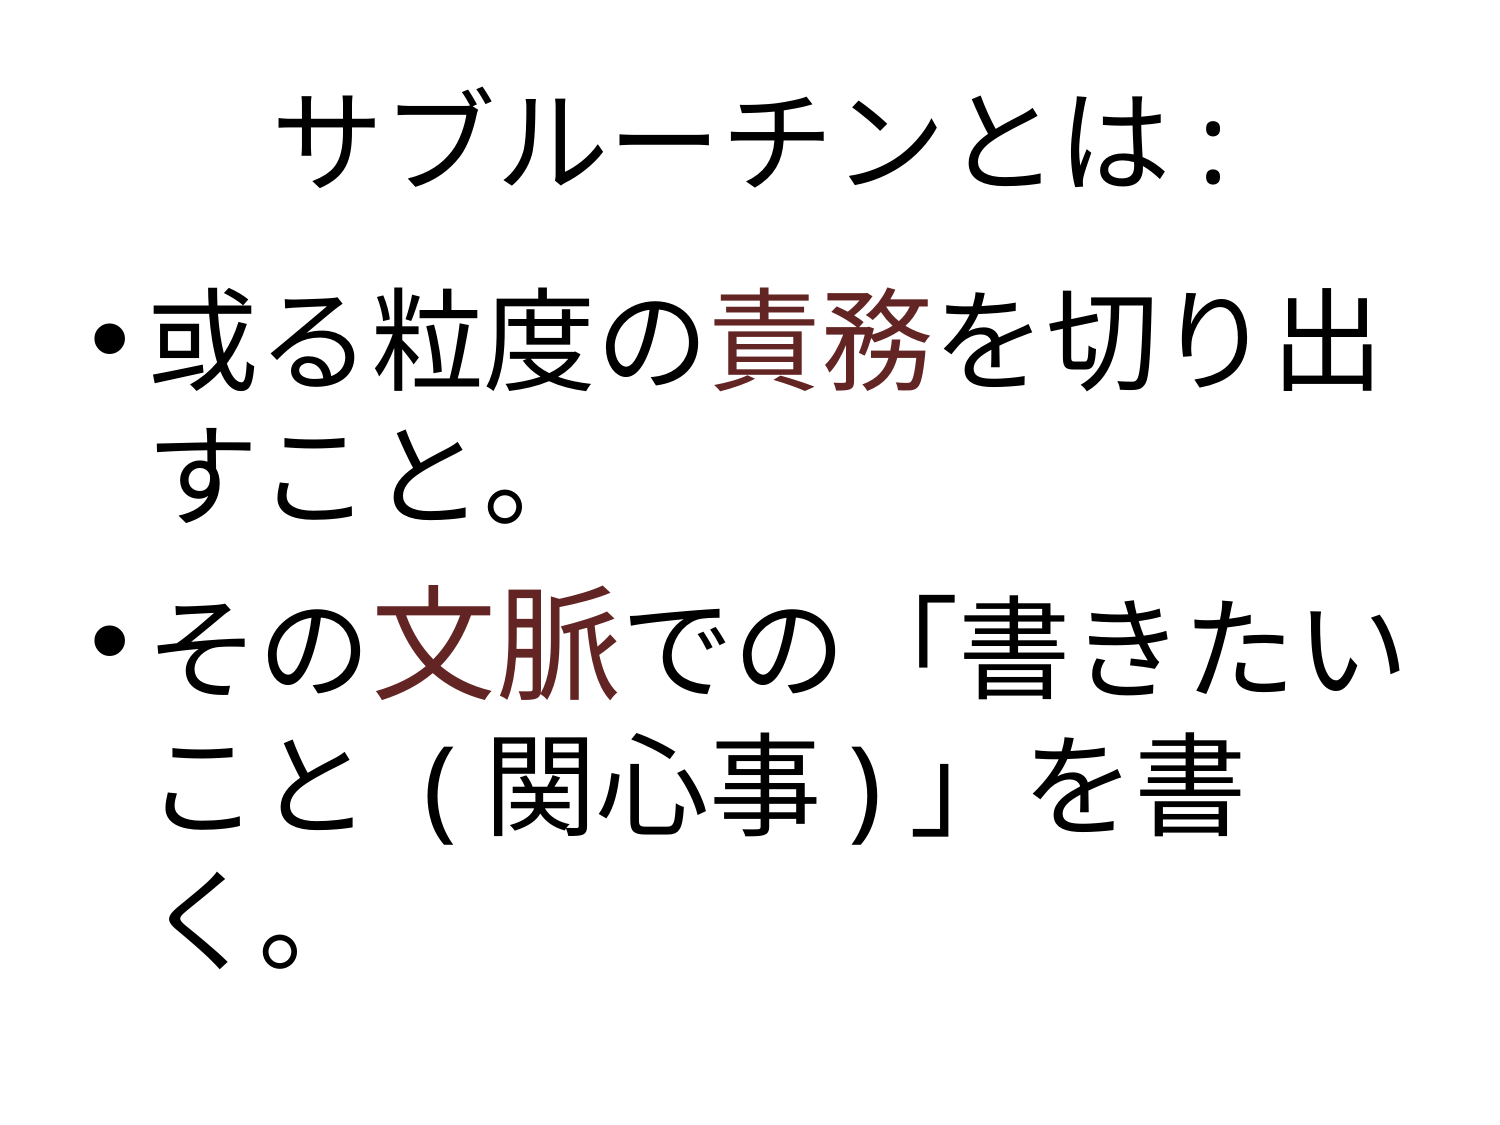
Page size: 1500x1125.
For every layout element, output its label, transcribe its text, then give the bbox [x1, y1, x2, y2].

title サブルーチンとは: [74, 44, 1426, 233]
list 或る粒度の責務を切り出すこと。 その文脈での「書きたいこと (関心事)」を書く。 [74, 262, 1426, 1006]
